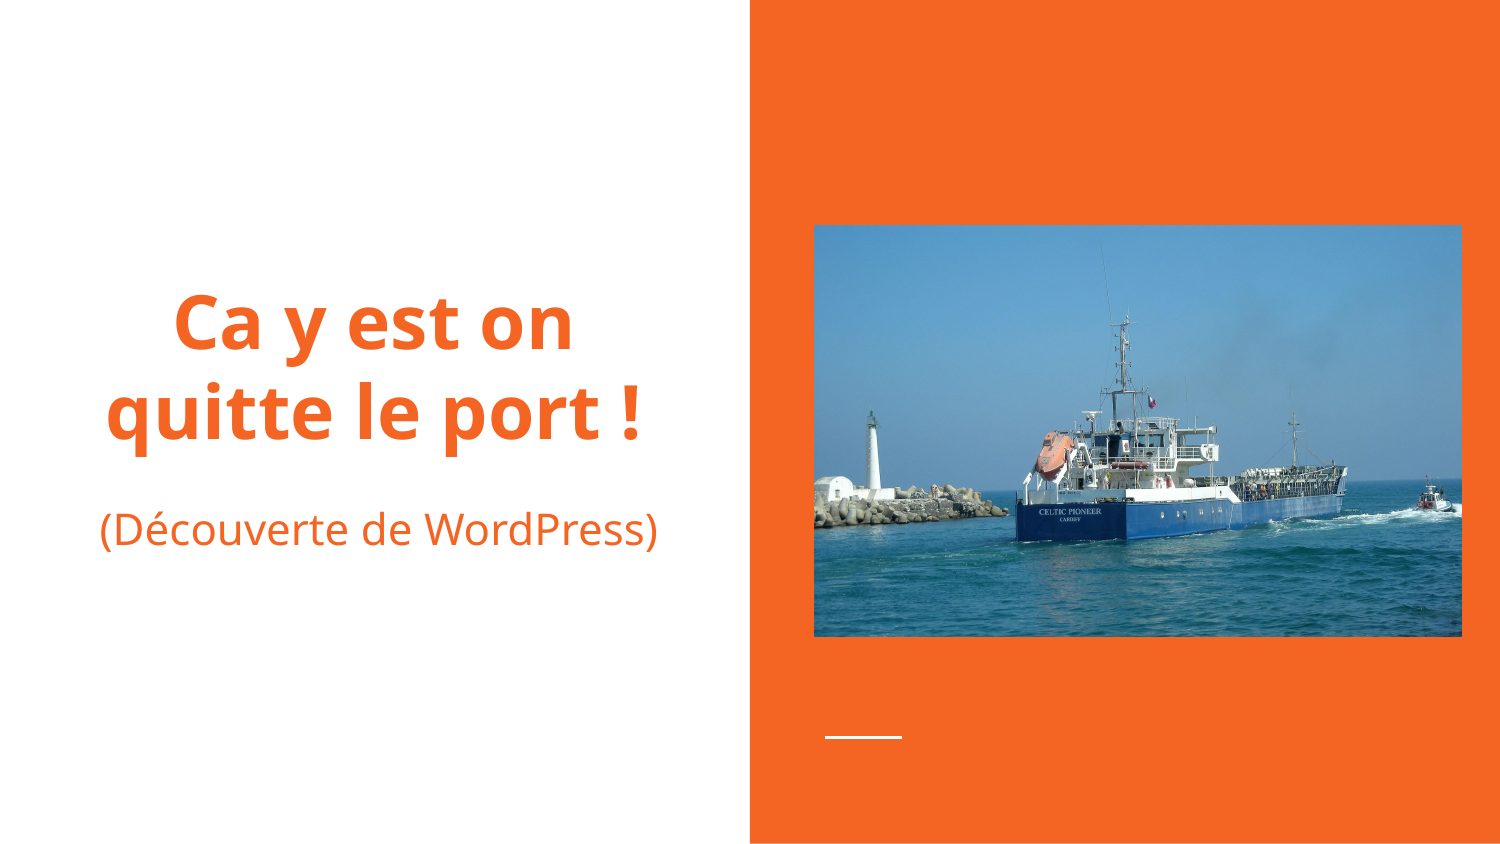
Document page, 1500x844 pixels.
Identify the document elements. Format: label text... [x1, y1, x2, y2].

subtitle (Découverte de WordPress) [47, 486, 711, 708]
picture [814, 224, 1462, 637]
title Ca y est on quitte le port ! [42, 253, 706, 470]
